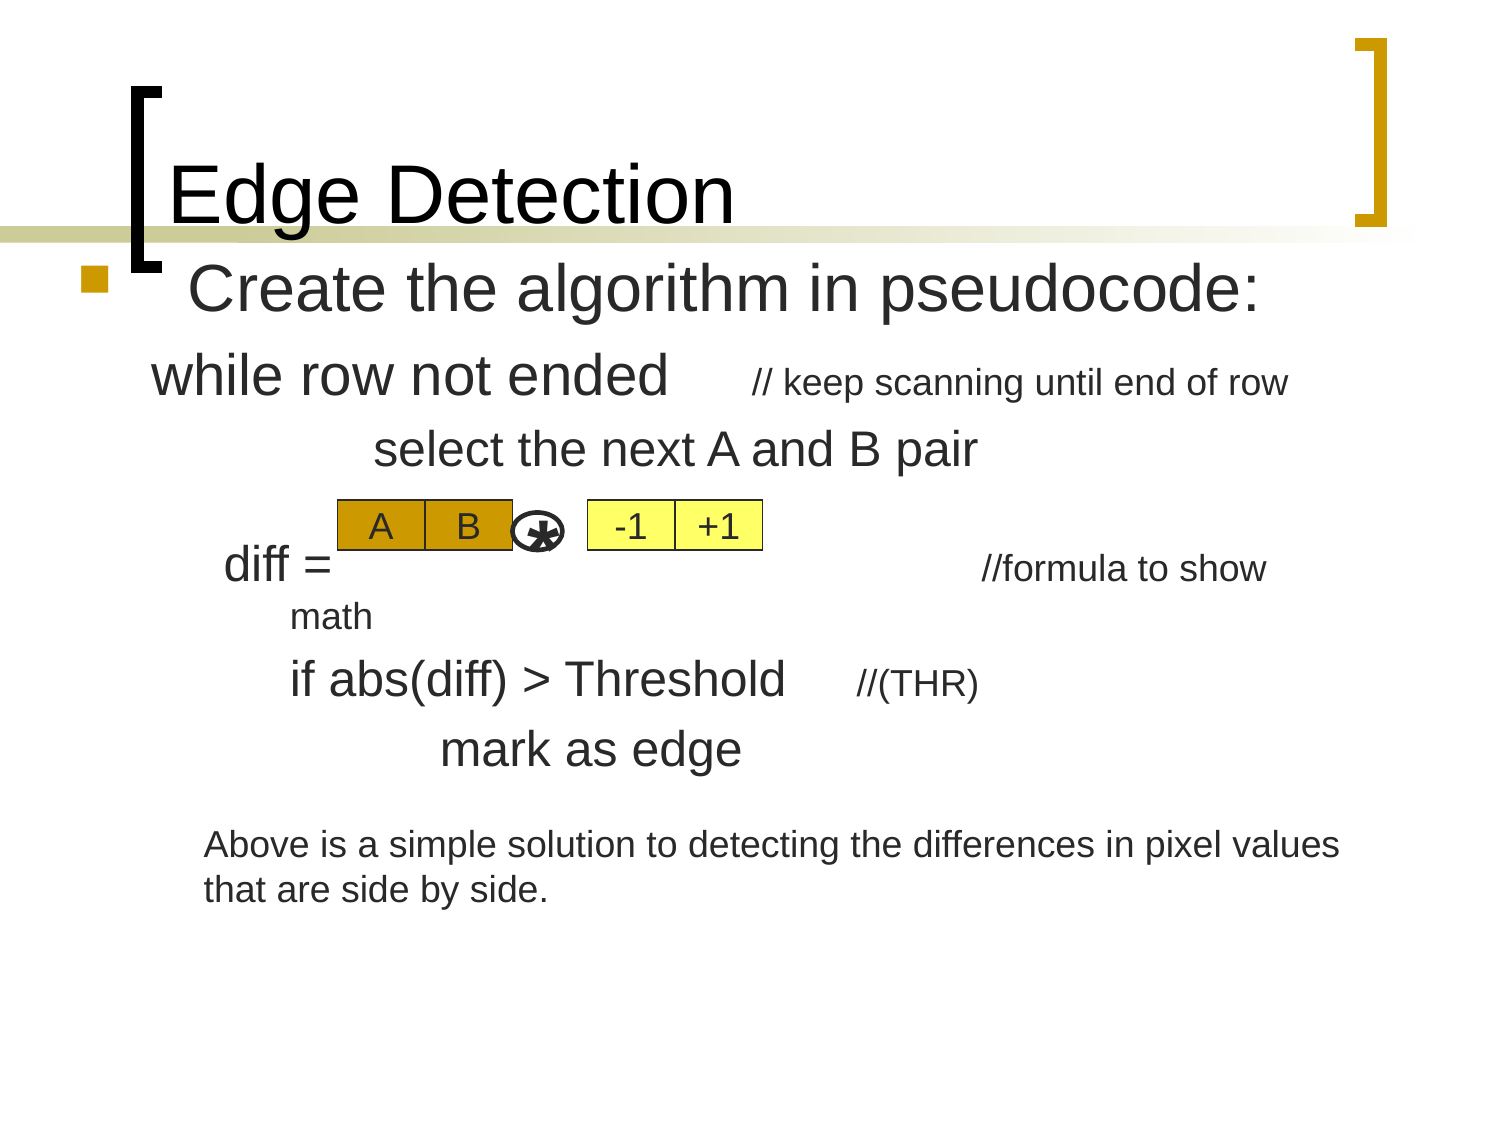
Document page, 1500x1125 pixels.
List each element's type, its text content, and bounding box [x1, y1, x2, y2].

text_box -1 [587, 500, 674, 550]
text_box Above is a simple solution to detecting the differences in pixel values that are side by side. [188, 812, 1367, 918]
title Edge Detection [152, 15, 1328, 248]
text_box A [337, 500, 424, 550]
text_box B [424, 500, 512, 550]
text_box +1 [674, 500, 763, 550]
list Create the algorithm in pseudocode: while row not ended // keep scanning until end of row select the next A and B pair diff = //formula to show math if abs(diff) > Threshold //(THR) mark as edge [62, 237, 1320, 913]
text_box * [512, 487, 575, 603]
